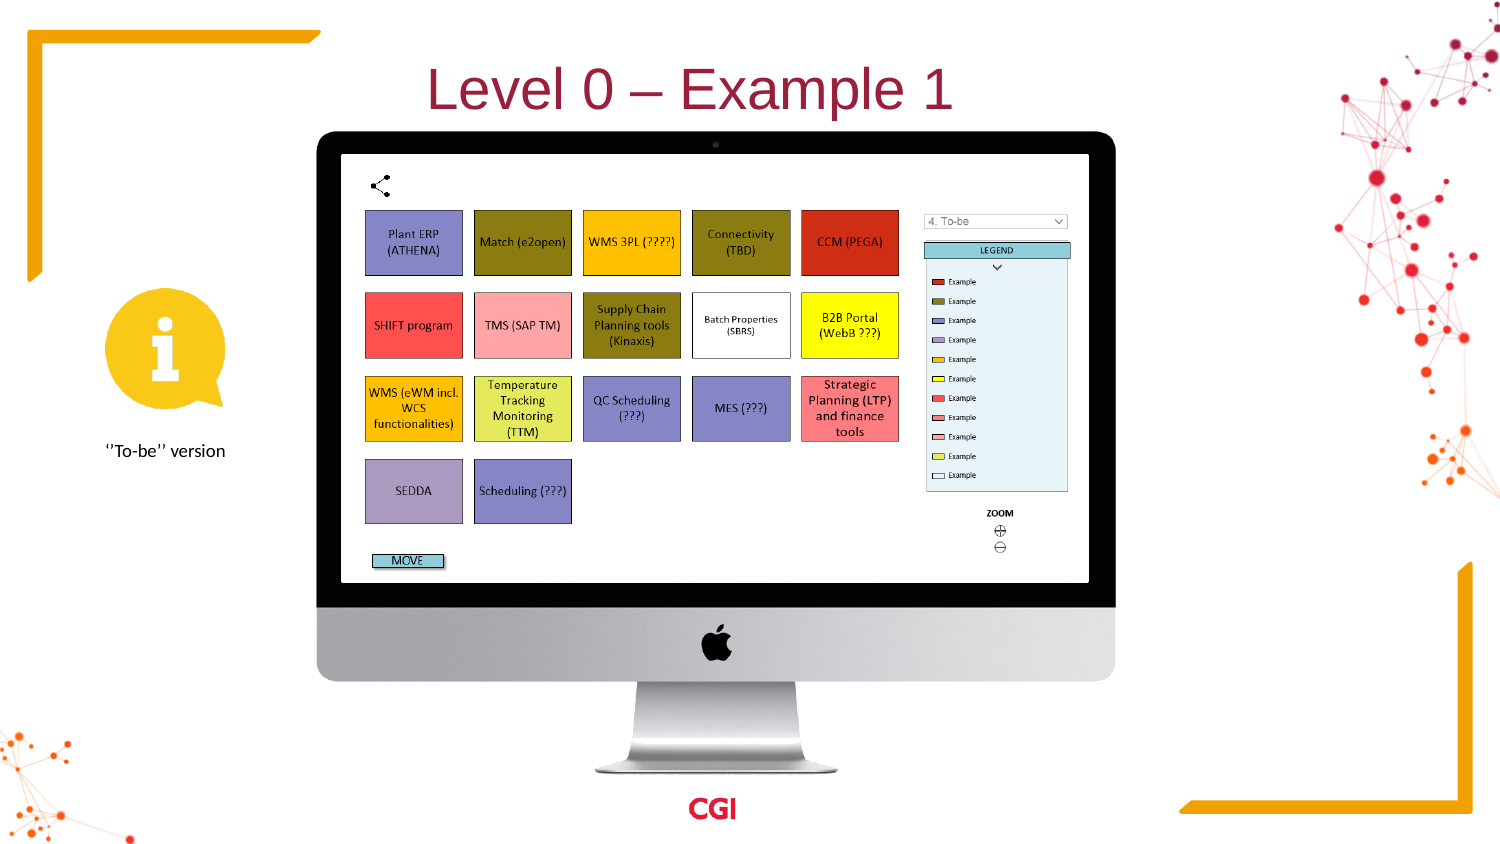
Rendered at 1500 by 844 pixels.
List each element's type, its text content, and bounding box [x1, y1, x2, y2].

picture [105, 288, 226, 409]
text_box ‘’To-be’’ version [76, 431, 223, 469]
picture [1211, 0, 1500, 512]
picture [228, 114, 1202, 829]
text_box Level 0 – Example 1 [41, 43, 1341, 129]
picture [0, 705, 136, 844]
